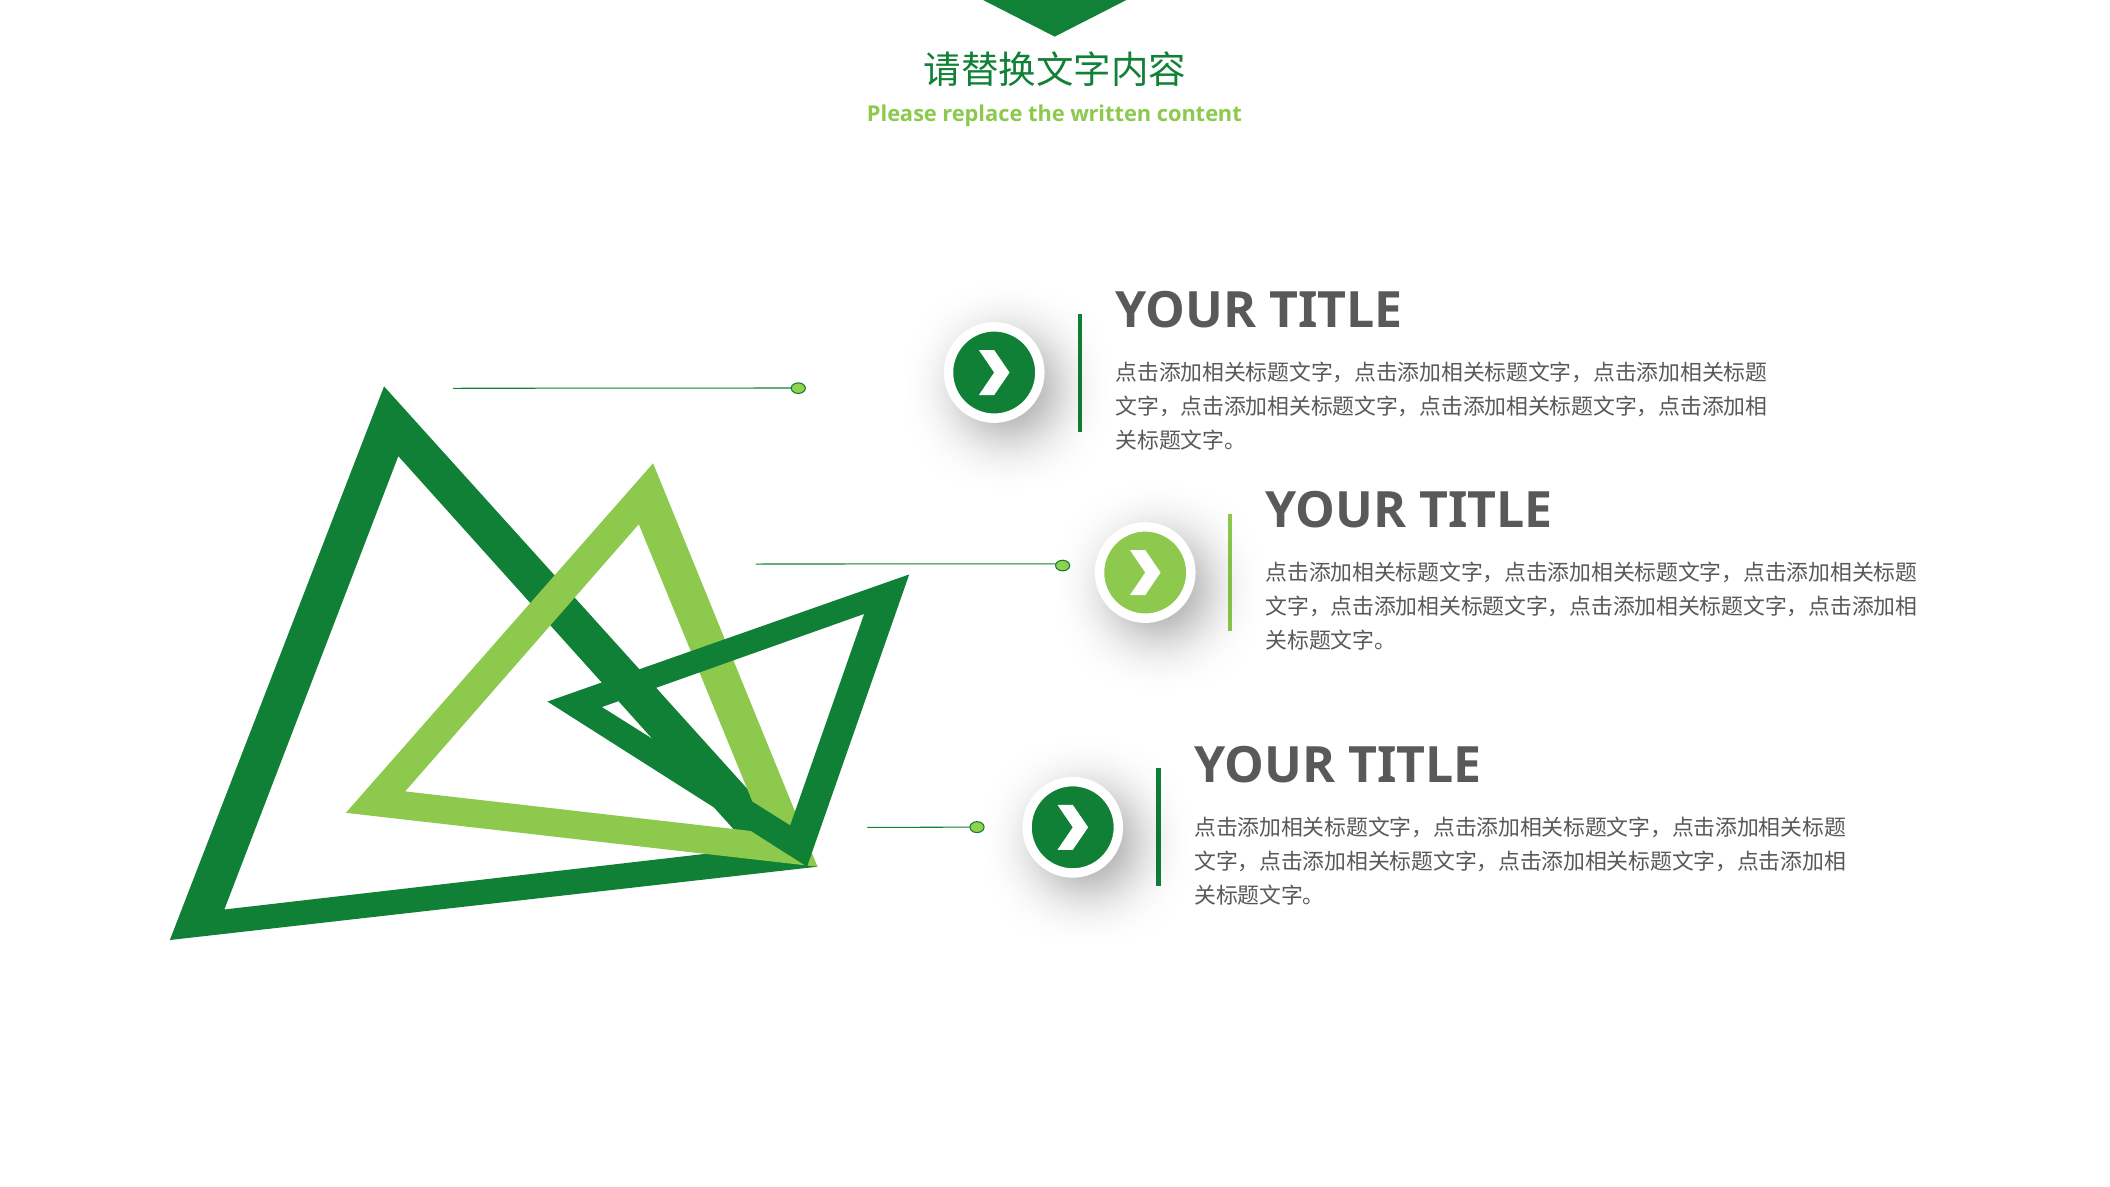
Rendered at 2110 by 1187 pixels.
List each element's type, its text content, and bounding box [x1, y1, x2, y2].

text_box 点击添加相关标题文字，点击添加相关标题文字，点击添加相关标题文字，点击添加相关标题文字，点击添加相关标题文字，点击添加相关标题文字。 [1250, 543, 1945, 661]
text_box [980, 0, 1129, 38]
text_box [1099, 526, 1191, 619]
text_box [547, 574, 910, 867]
text_box 请替换文字内容 [908, 39, 1201, 99]
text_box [867, 821, 985, 833]
text_box YOUR TITLE [1250, 470, 1749, 545]
text_box [345, 463, 804, 866]
text_box Please replace the written content [852, 91, 1258, 133]
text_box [948, 326, 1040, 419]
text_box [453, 382, 806, 394]
text_box [808, 853, 818, 867]
text_box [169, 386, 815, 941]
text_box 点击添加相关标题文字，点击添加相关标题文字，点击添加相关标题文字，点击添加相关标题文字，点击添加相关标题文字，点击添加相关标题文字。 [1100, 343, 1795, 461]
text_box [1027, 781, 1119, 873]
text_box YOUR TITLE [1179, 724, 1678, 800]
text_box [755, 560, 1070, 571]
text_box YOUR TITLE [1100, 270, 1599, 345]
text_box 点击添加相关标题文字，点击添加相关标题文字，点击添加相关标题文字，点击添加相关标题文字，点击添加相关标题文字，点击添加相关标题文字。 [1179, 798, 1874, 916]
